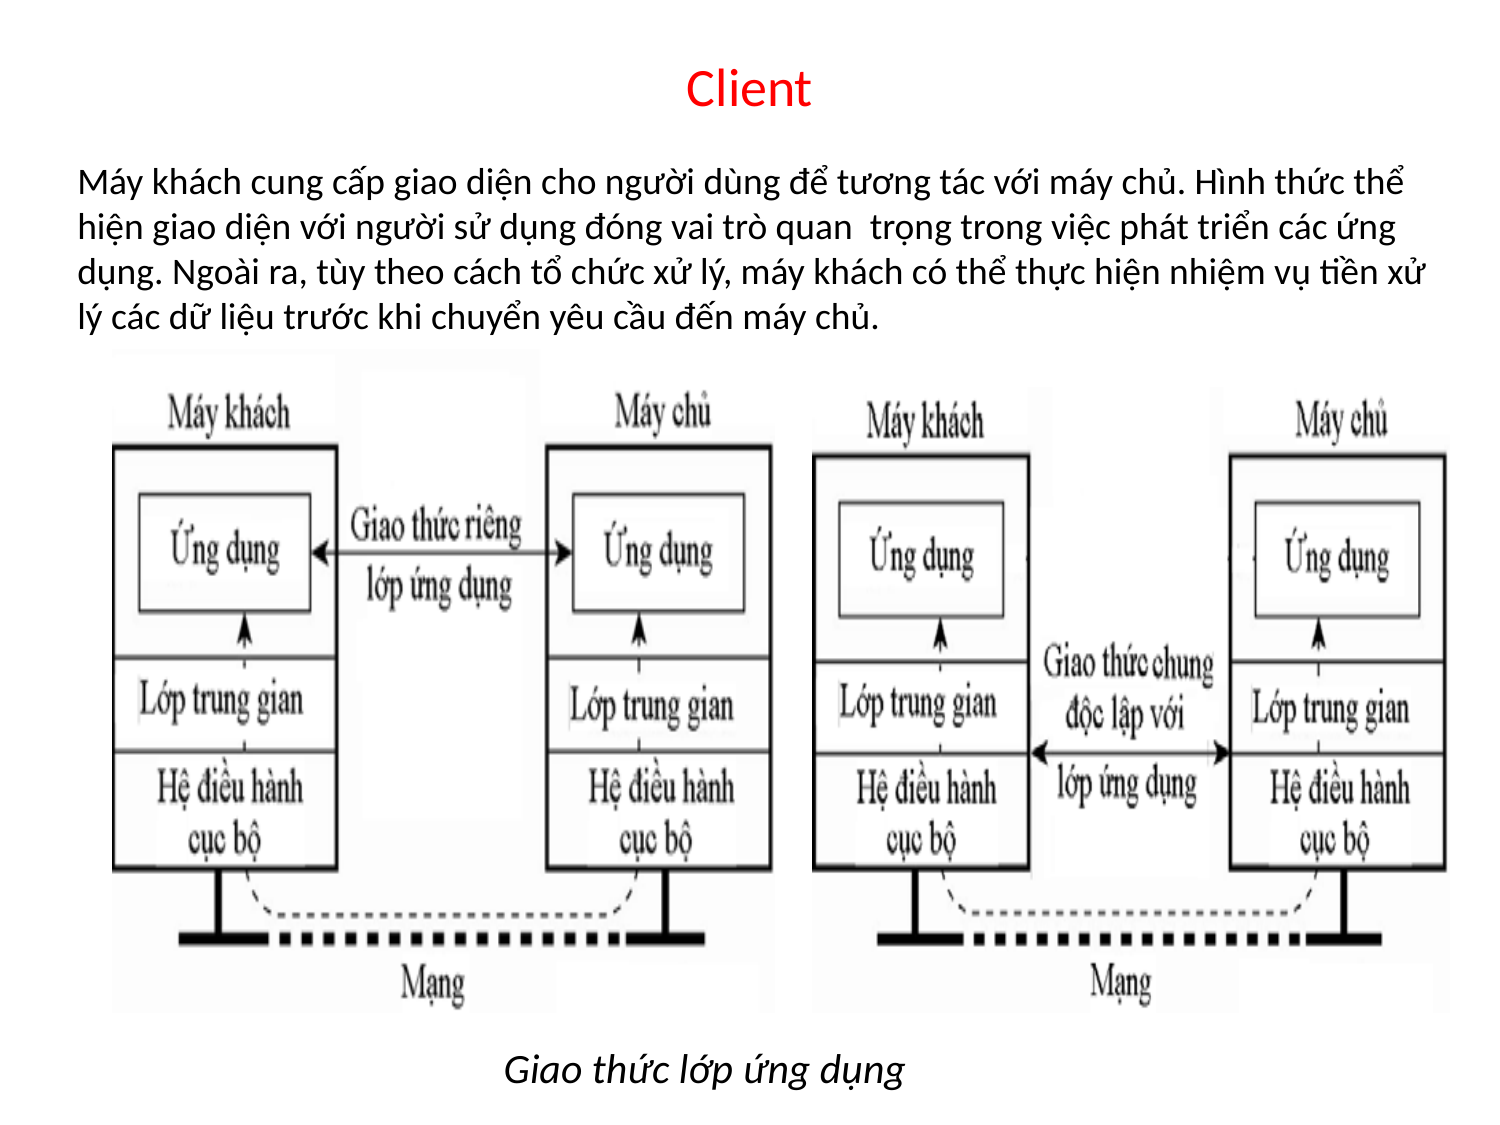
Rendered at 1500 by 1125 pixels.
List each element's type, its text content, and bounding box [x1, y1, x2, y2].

text_box Máy khách cung cấp giao diện cho người dùng để tương tác với máy chủ. Hình thức thể hiện giao diện với người sử dụng đóng vai trò quan trọng trong việc phát triển các ứng dụng. Ngoài ra, tùy theo cách tổ chức xử lý, máy khách có thể thực hiện nhiệm vụ tiền xử lý các dữ liệu trước khi chuyển yêu cầu đến máy chủ. [62, 149, 1450, 345]
picture [112, 349, 776, 1013]
title Client [75, 45, 1425, 125]
picture [812, 387, 1451, 1013]
text_box Giao thức lớp ứng dụng [489, 1034, 922, 1100]
